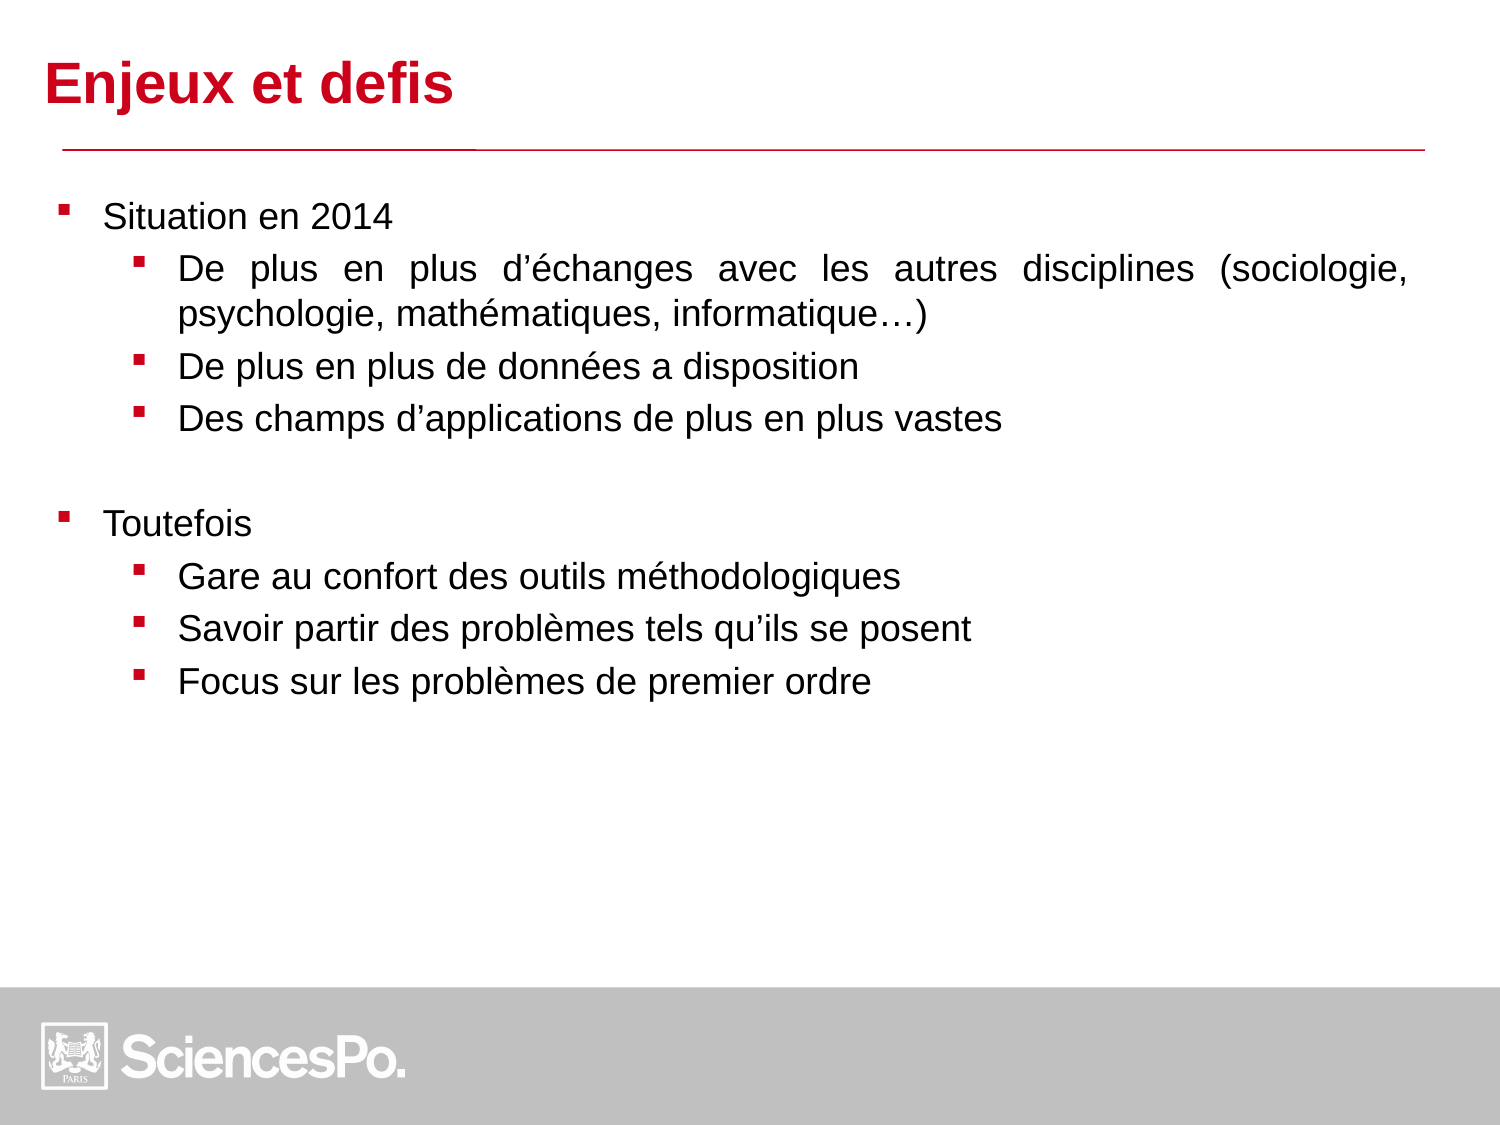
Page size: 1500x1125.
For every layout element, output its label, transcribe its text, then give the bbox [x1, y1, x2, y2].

text_box [0, 987, 1500, 1125]
text_box [725, 537, 775, 588]
text_box Enjeux et defis [29, 37, 1471, 123]
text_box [29, 1010, 418, 1103]
text_box Situation en 2014 De plus en plus d’échanges avec les autres disciplines (sociologie, psychologie, mathématiques, informatique…) De plus en plus de données a disposition Des champs d’applications de plus en plus vastes Toutefois Gare au confort des outils méthodologiques Savoir partir des problèmes tels qu’ils se posent Focus sur les problèmes de premier ordre [40, 184, 1424, 815]
